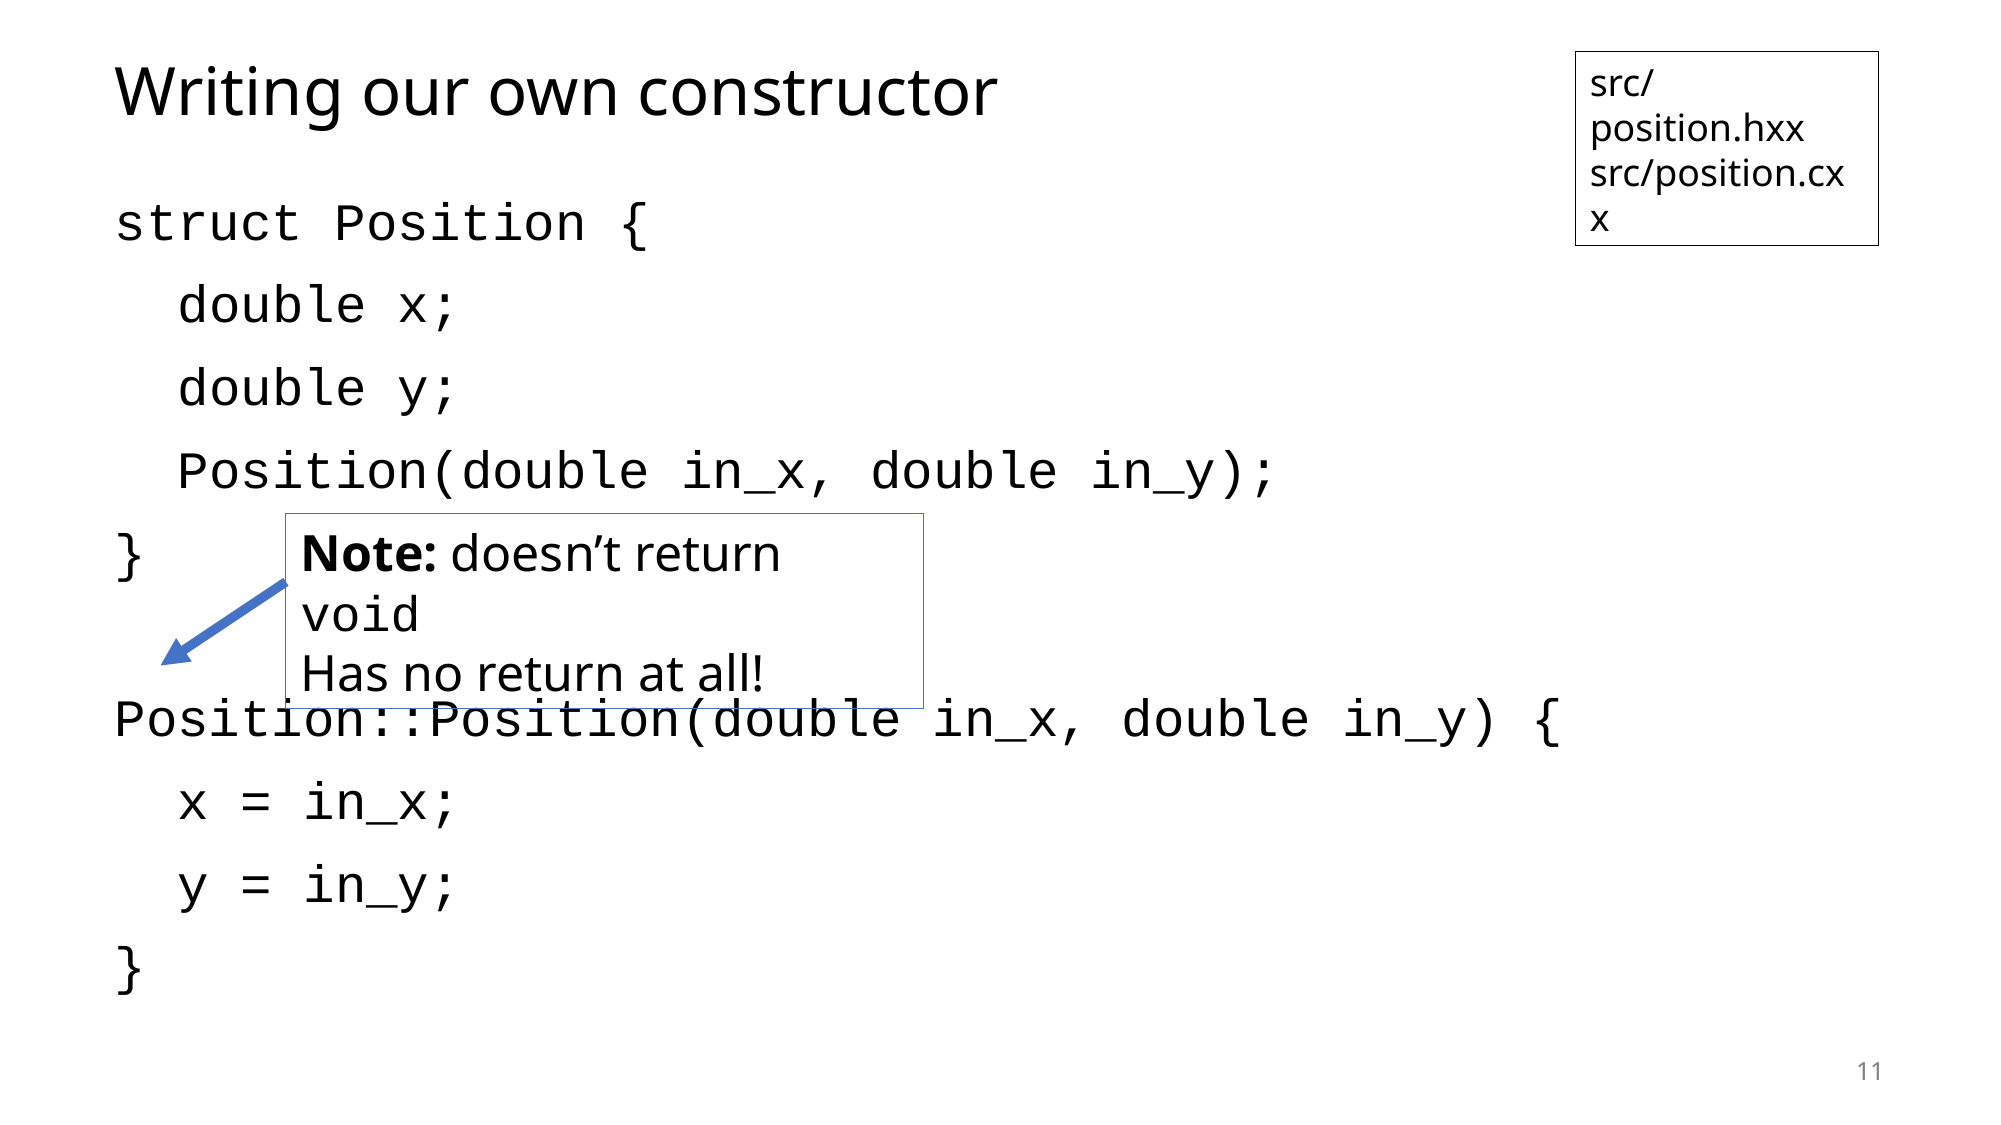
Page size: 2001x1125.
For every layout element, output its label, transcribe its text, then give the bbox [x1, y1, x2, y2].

text_box src/position.hxx src/position.cxx [1575, 51, 1879, 246]
title Writing our own constructor [99, 37, 1900, 150]
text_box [160, 581, 286, 666]
text_box Note: doesn’t return void Has no return at all! [285, 513, 924, 709]
slide_number 11 [1749, 1042, 1900, 1103]
list struct Position { double x; double y; Position(double in_x, double in_y); } Position::Position(double in_x, double in_y) { x = in_x; y = in_y; } [99, 187, 1900, 1013]
